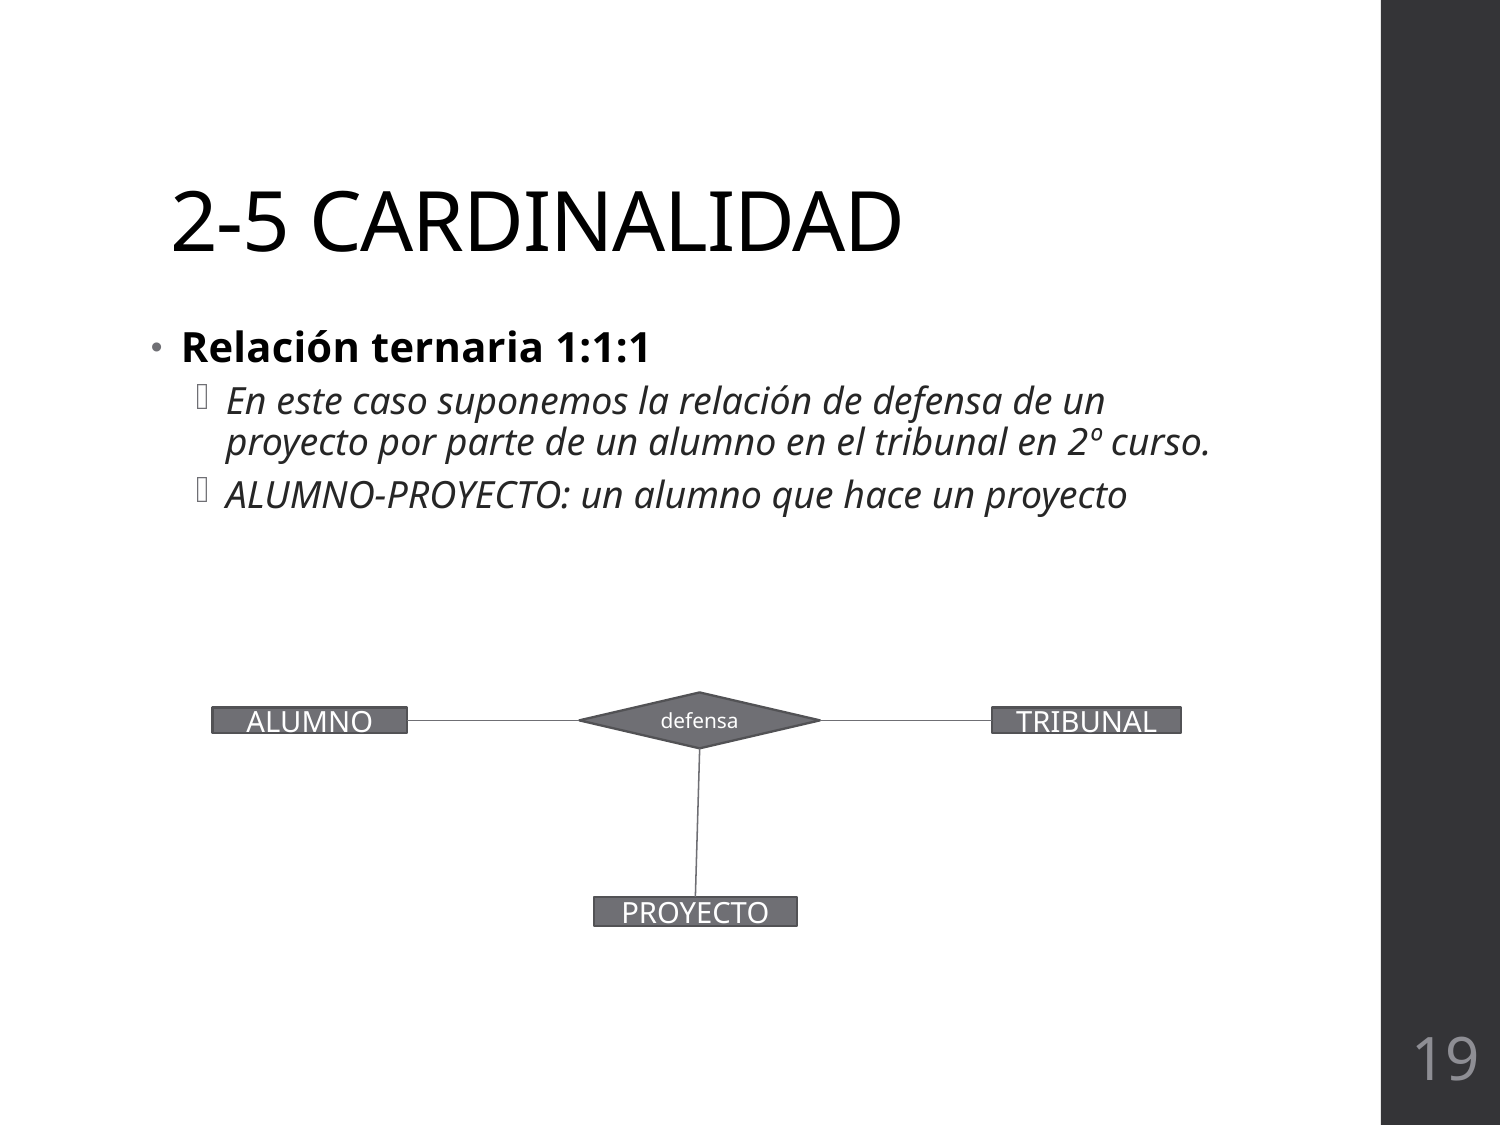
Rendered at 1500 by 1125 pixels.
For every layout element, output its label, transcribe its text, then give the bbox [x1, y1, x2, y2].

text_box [212, 692, 1182, 926]
list Relación ternaria 1:1:1 En este caso suponemos la relación de defensa de un proyecto por parte de un alumno en el tribunal en 2º curso. ALUMNO-PROYECTO: un alumno que hace un proyecto [135, 317, 1258, 587]
title 2-5 CARDINALIDAD [155, 60, 1348, 278]
slide_number 19 [1389, 1012, 1500, 1110]
